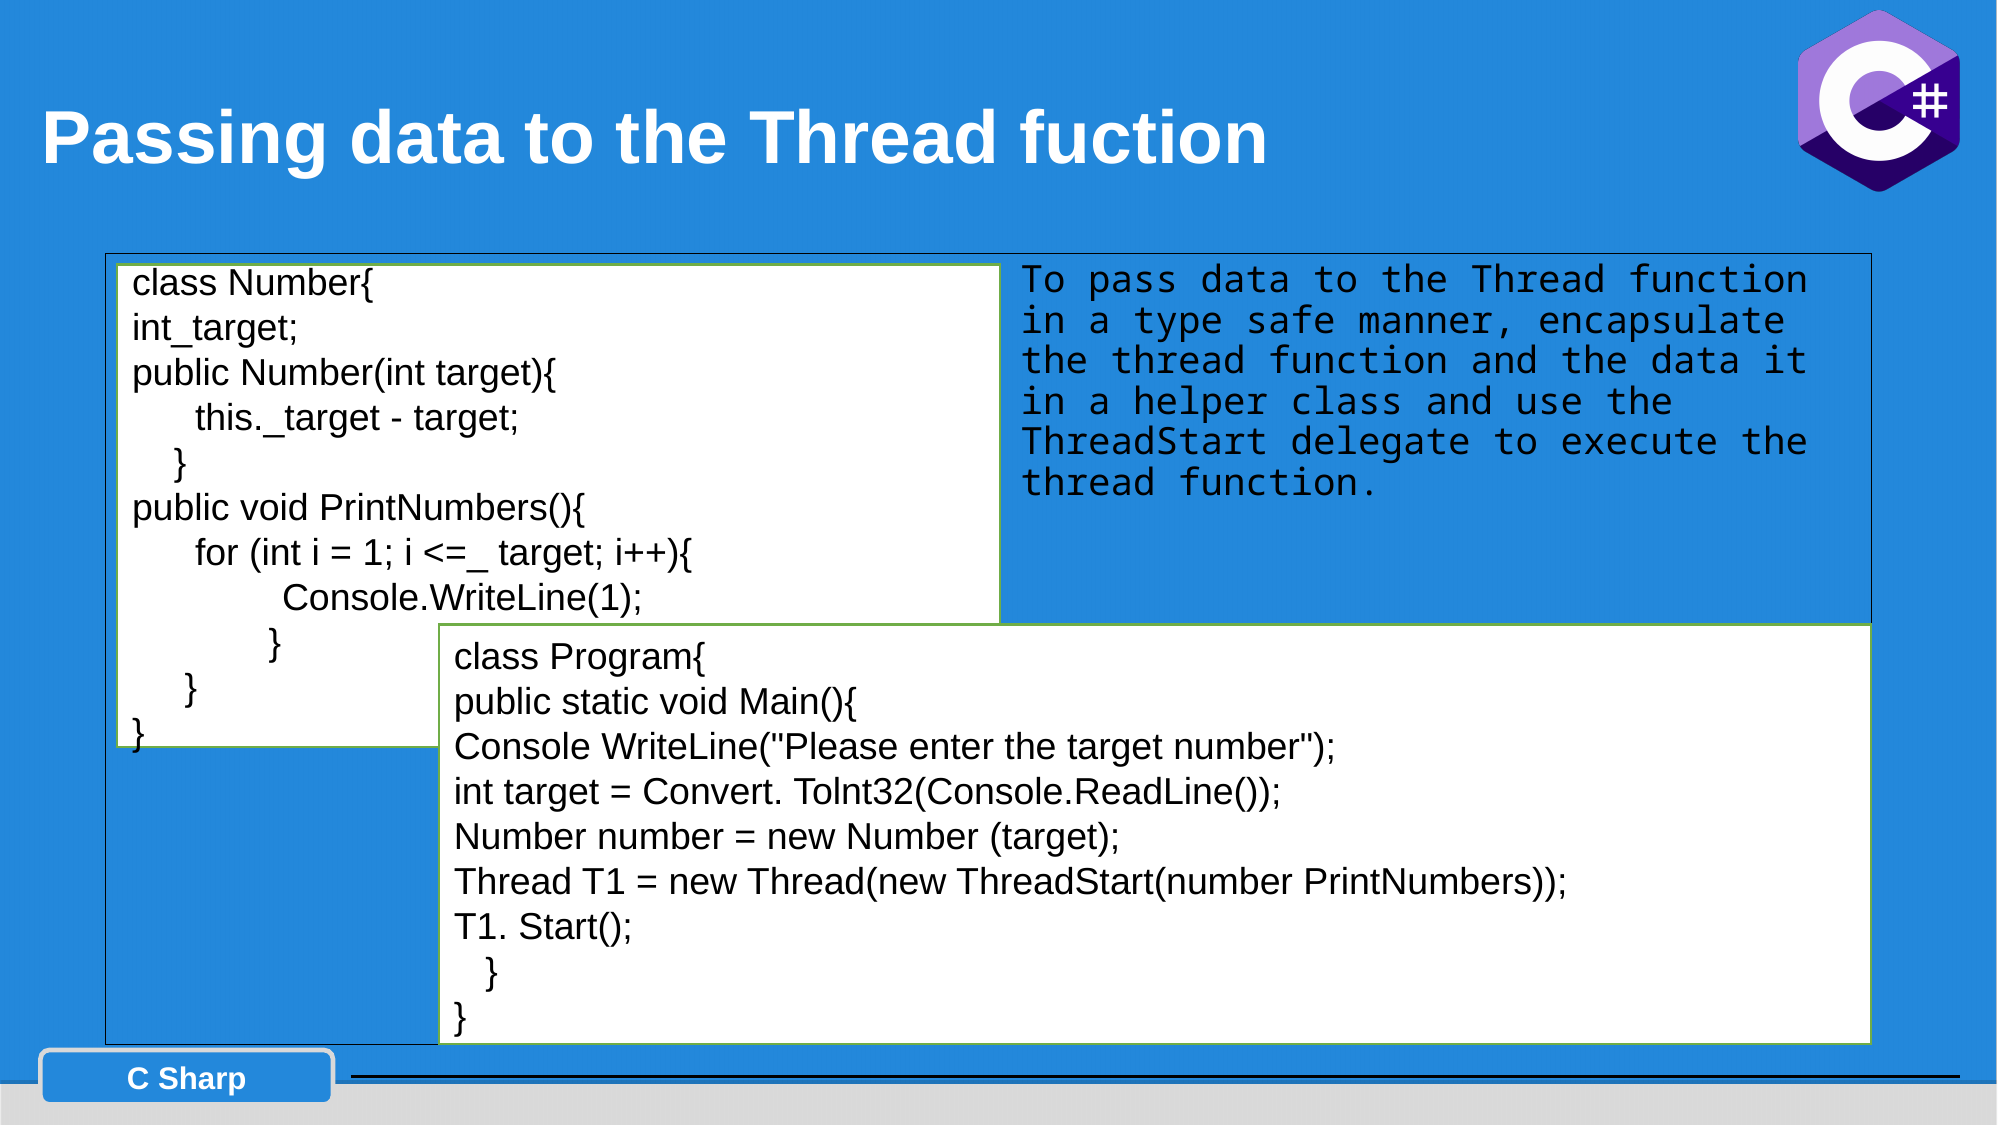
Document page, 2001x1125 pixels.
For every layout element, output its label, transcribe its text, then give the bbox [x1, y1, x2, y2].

picture [0, 0, 2001, 1125]
title Passing data to the Thread fuction [26, 32, 1694, 188]
text_box class Program{ public static void Main(){ Console WriteLine("Please enter the target number"); int target = Convert. Tolnt32(Console.ReadLine()); Number number = new Number (target); Thread T1 = new Thread(new ThreadStart(number PrintNumbers)); T1. Start(); } } [438, 623, 1872, 1045]
text_box class Number{ int_target; public Number(int target){ this._target - target; } public void PrintNumbers(){ for (int i = 1; i <=_ target; i++){ Console.WriteLine(1); } } } [116, 263, 1001, 748]
list To pass data to the Thread function in a type safe manner, encapsulate the thread function and the data it needs in a helper class and use the ThreadStart delegate to execute the thread function. [105, 253, 1872, 1045]
